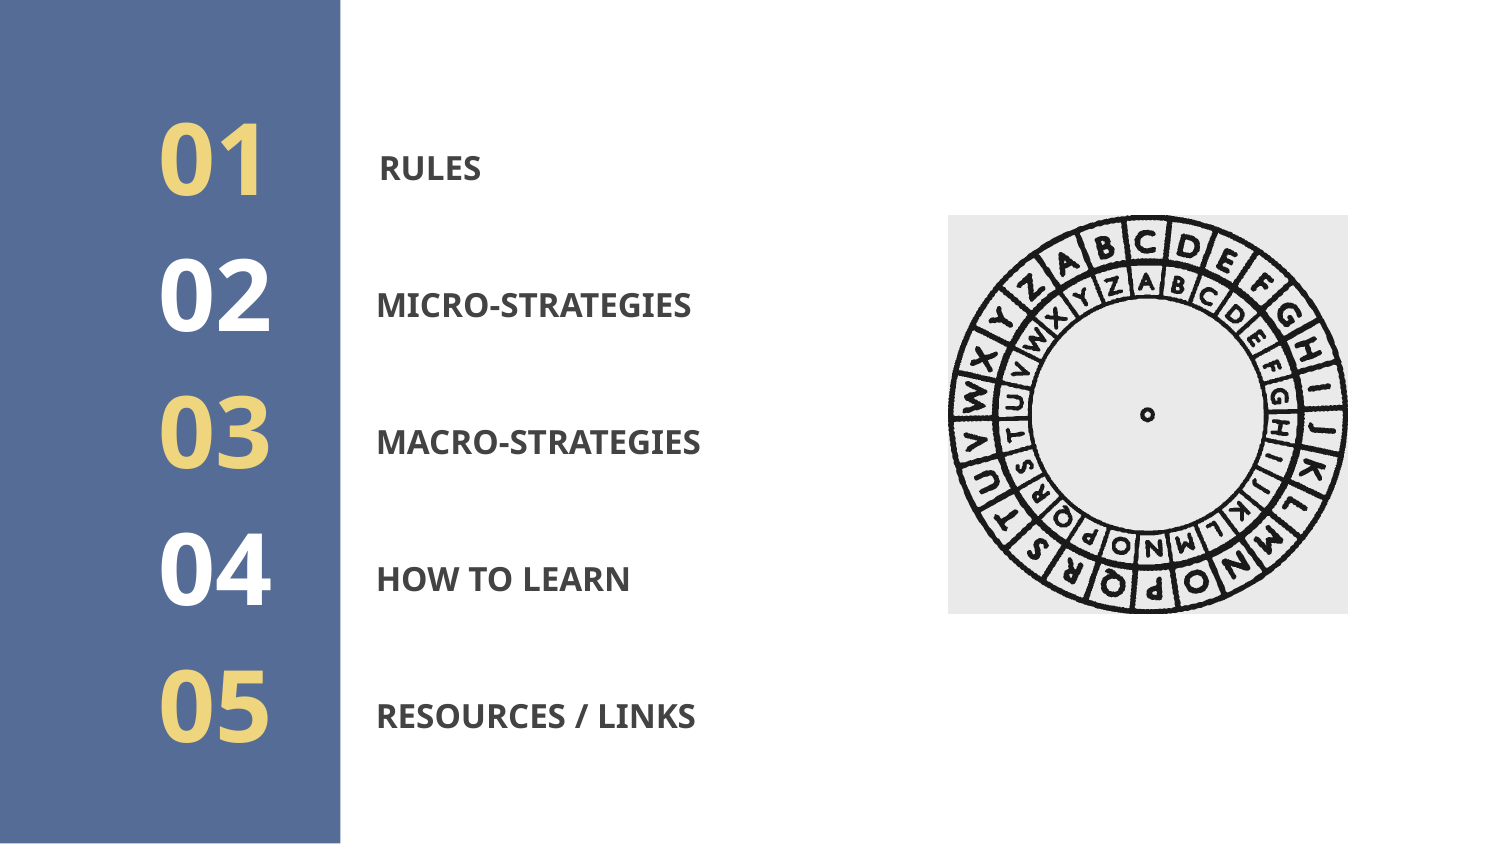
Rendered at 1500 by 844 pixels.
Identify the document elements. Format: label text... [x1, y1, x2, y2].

title RESOURCES / LINKS [360, 614, 803, 750]
picture [948, 215, 1348, 614]
title MACRO-STRATEGIES [360, 340, 760, 442]
title 05 [143, 655, 360, 750]
text_box [0, 0, 341, 844]
title RULES [363, 31, 728, 168]
title 04 [143, 518, 360, 613]
title HOW TO LEARN [360, 442, 803, 614]
title 03 [143, 381, 360, 477]
title 01 [143, 107, 429, 203]
title 02 [143, 244, 360, 340]
title MICRO-STRATEGIES [360, 168, 760, 340]
